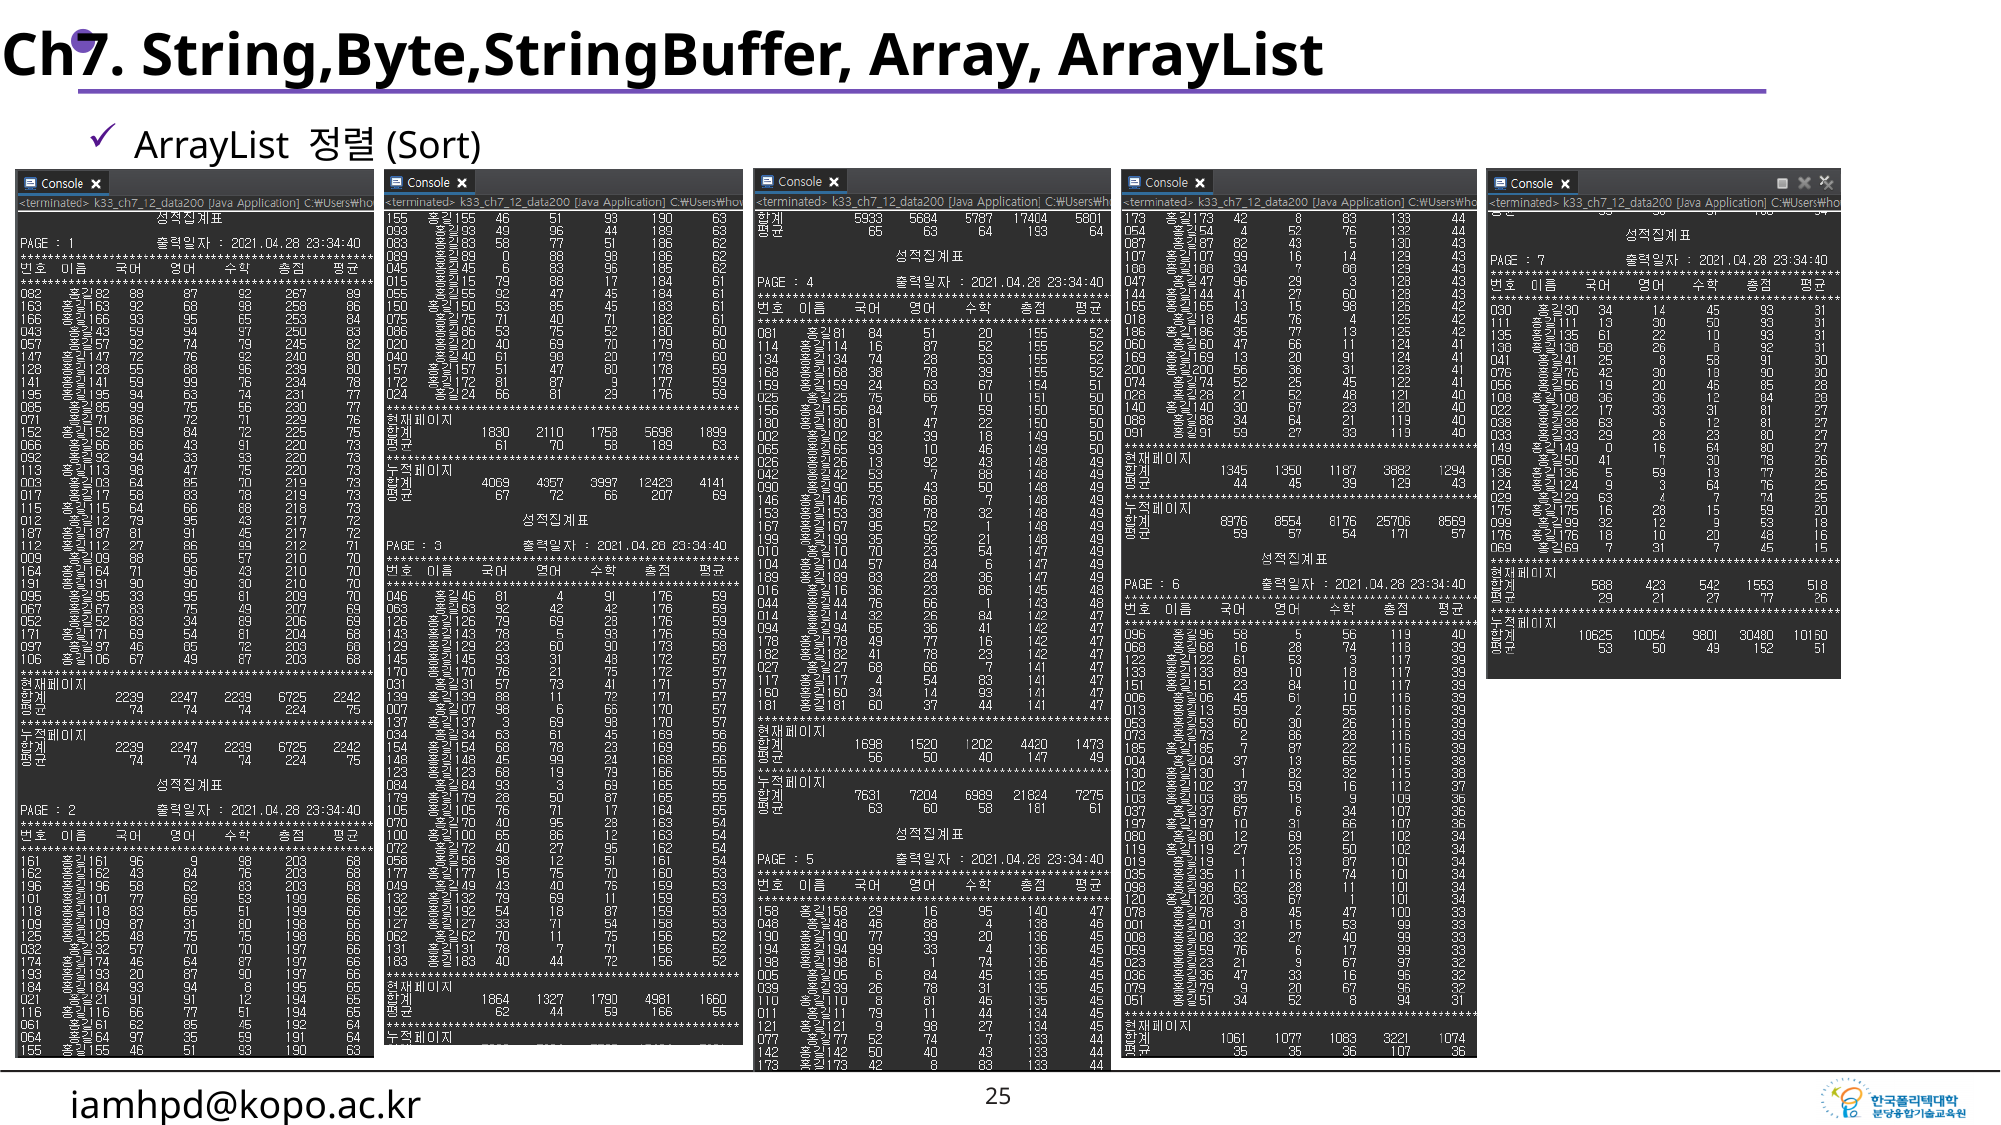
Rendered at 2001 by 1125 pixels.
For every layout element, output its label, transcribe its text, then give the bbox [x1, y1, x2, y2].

text_box Ch7. String,Byte,StringBuffer, Array, ArrayList [0, 0, 1343, 135]
picture [1486, 168, 1842, 679]
text_box 25 [952, 1080, 1045, 1123]
picture [1121, 169, 1477, 1058]
picture [1816, 1073, 1974, 1125]
picture [752, 168, 1112, 1072]
text_box ArrayList 정렬(Sort) [72, 100, 1082, 173]
picture [15, 169, 375, 1058]
text_box [1343, 0, 1758, 114]
picture [384, 169, 743, 1046]
